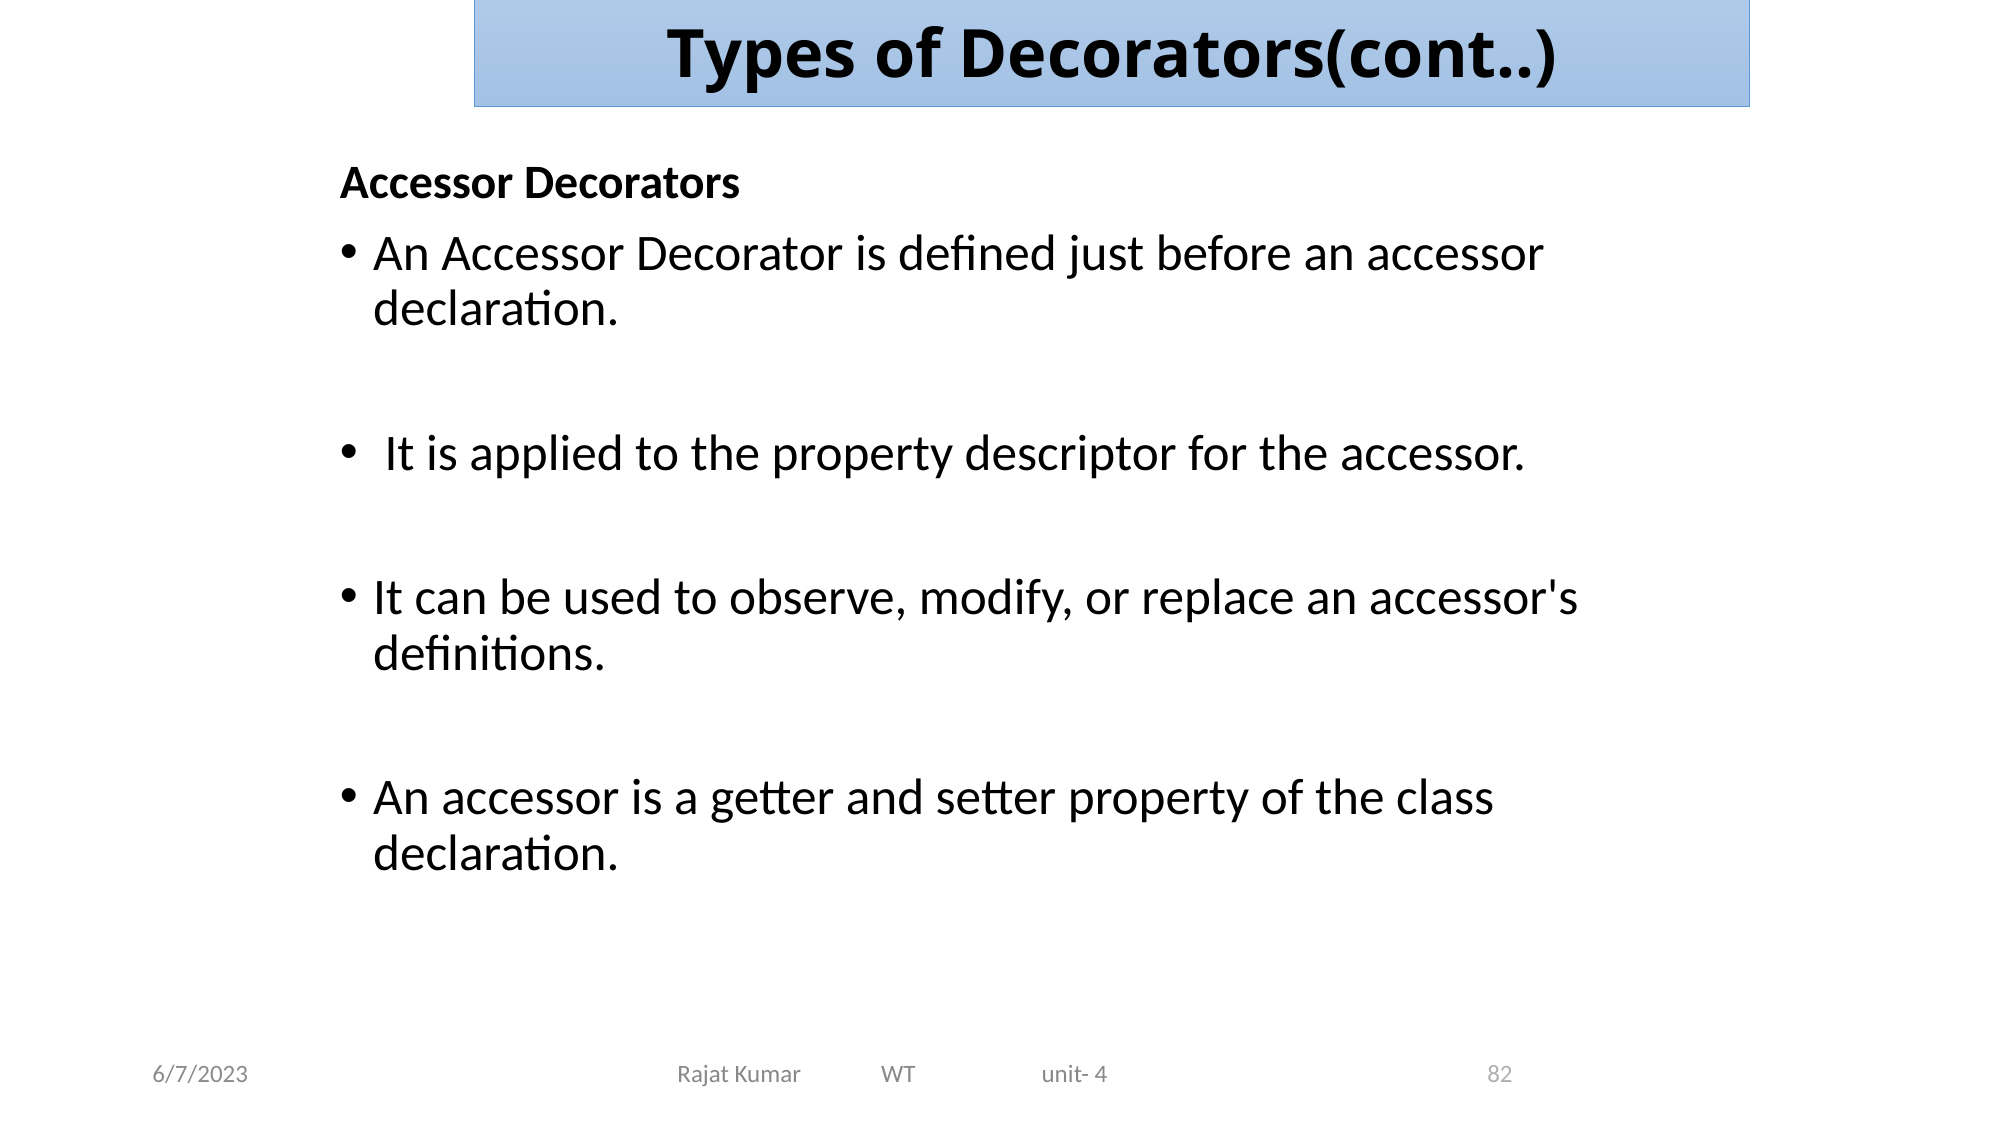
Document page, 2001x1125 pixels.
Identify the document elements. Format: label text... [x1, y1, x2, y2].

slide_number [137, 1042, 588, 1103]
footer Rajat Kumar WT unit- 4 [662, 1042, 1325, 1103]
slide_number 82 [1325, 1042, 1675, 1103]
list Accessor Decorators An Accessor Decorator is defined just before an accessor declaration. It is applied to the property descriptor for the accessor. It can be used to observe, modify, or replace an accessor's definitions. An accessor is a getter and setter property of the class declaration. [324, 149, 1738, 893]
text_box Types of Decorators(cont..) [474, 0, 1750, 107]
